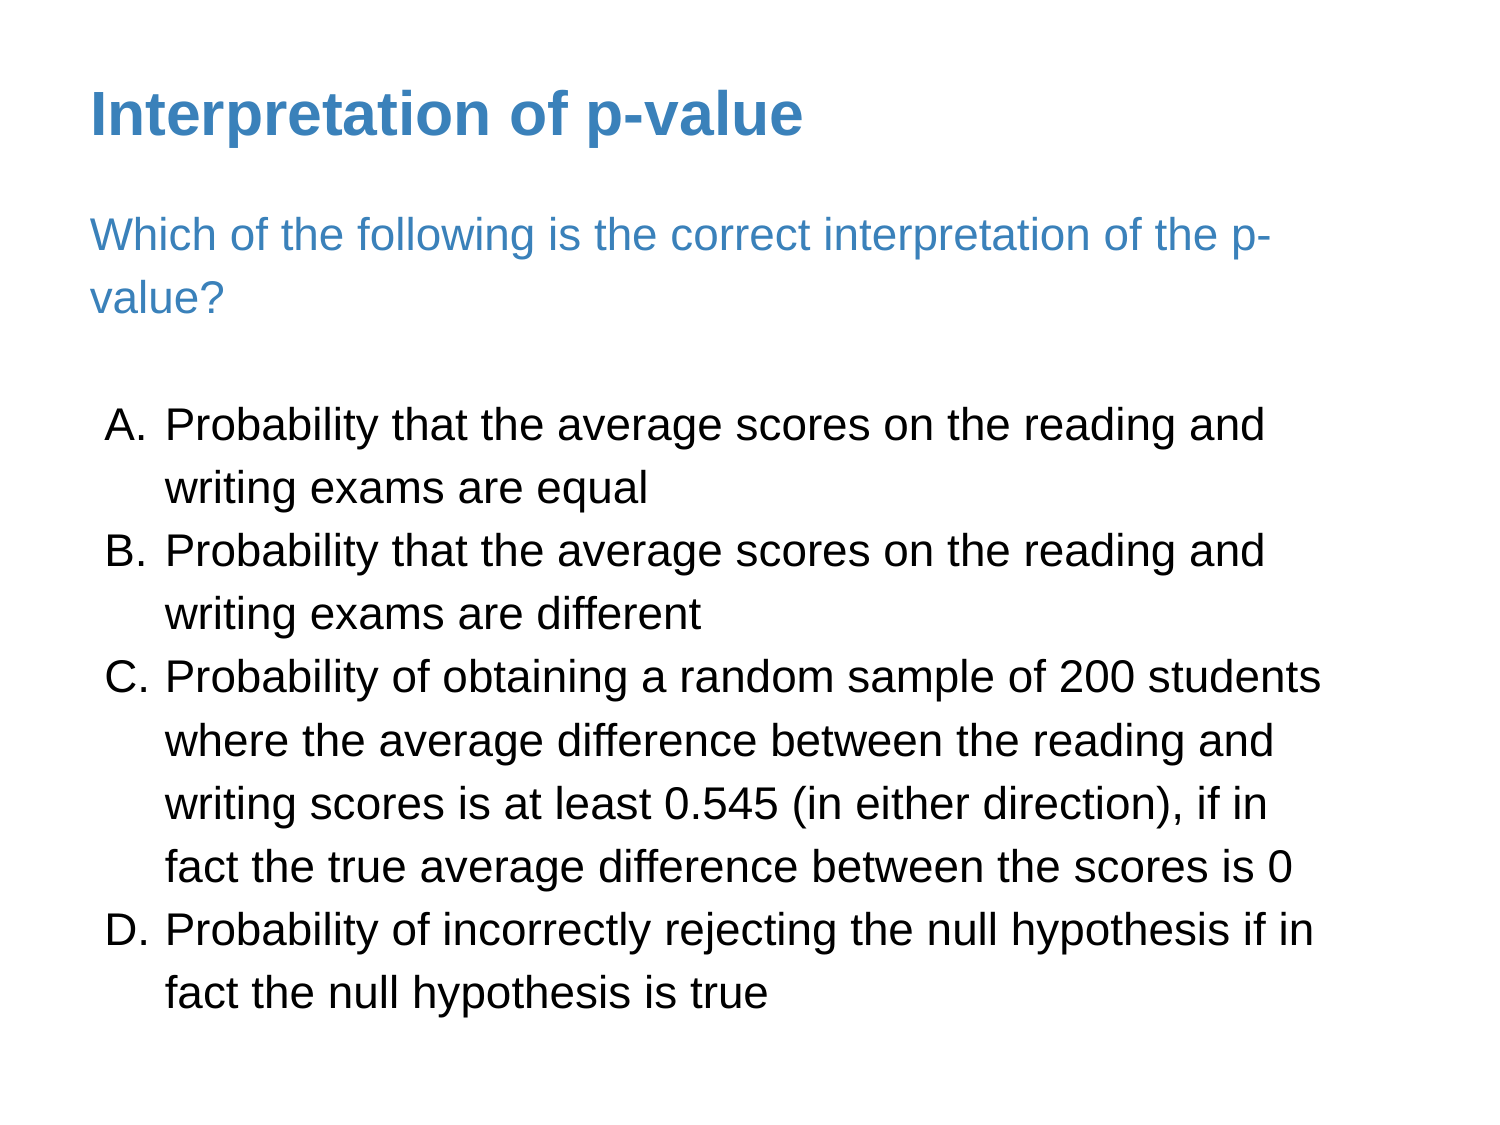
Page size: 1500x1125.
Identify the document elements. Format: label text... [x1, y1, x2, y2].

text_box Which of the following is the correct interpretation of the p-value? Probability that the average scores on the reading and writing exams are equal Probability that the average scores on the reading and writing exams are different Probability of obtaining a random sample of 200 students where the average difference between the reading and writing scores is at least 0.545 (in either direction), if in fact the true average difference between the scores is 0 Probability of incorrectly rejecting the null hypothesis if in fact the null hypothesis is true [74, 181, 1359, 1080]
text_box Interpretation of p-value [74, 47, 1425, 163]
